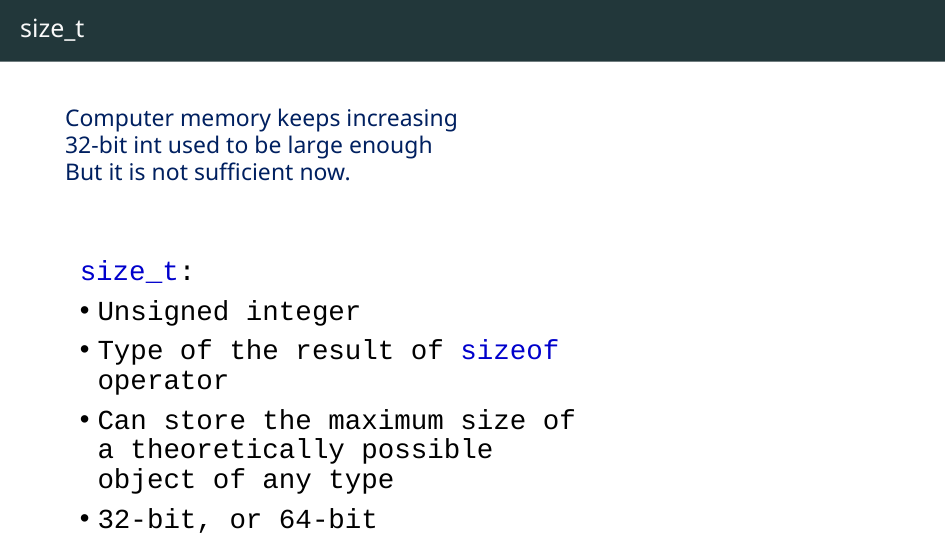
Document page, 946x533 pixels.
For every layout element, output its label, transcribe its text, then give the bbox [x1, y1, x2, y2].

text_box size_t: Unsigned integer Type of the result of sizeof operator Can store the maximum size of a theoretically possible object of any type 32-bit, or 64-bit [64, 249, 614, 533]
title size_t [20, 12, 740, 43]
list Computer memory keeps increasing 32-bit int used to be large enough But it is not sufficient now. [65, 103, 785, 215]
